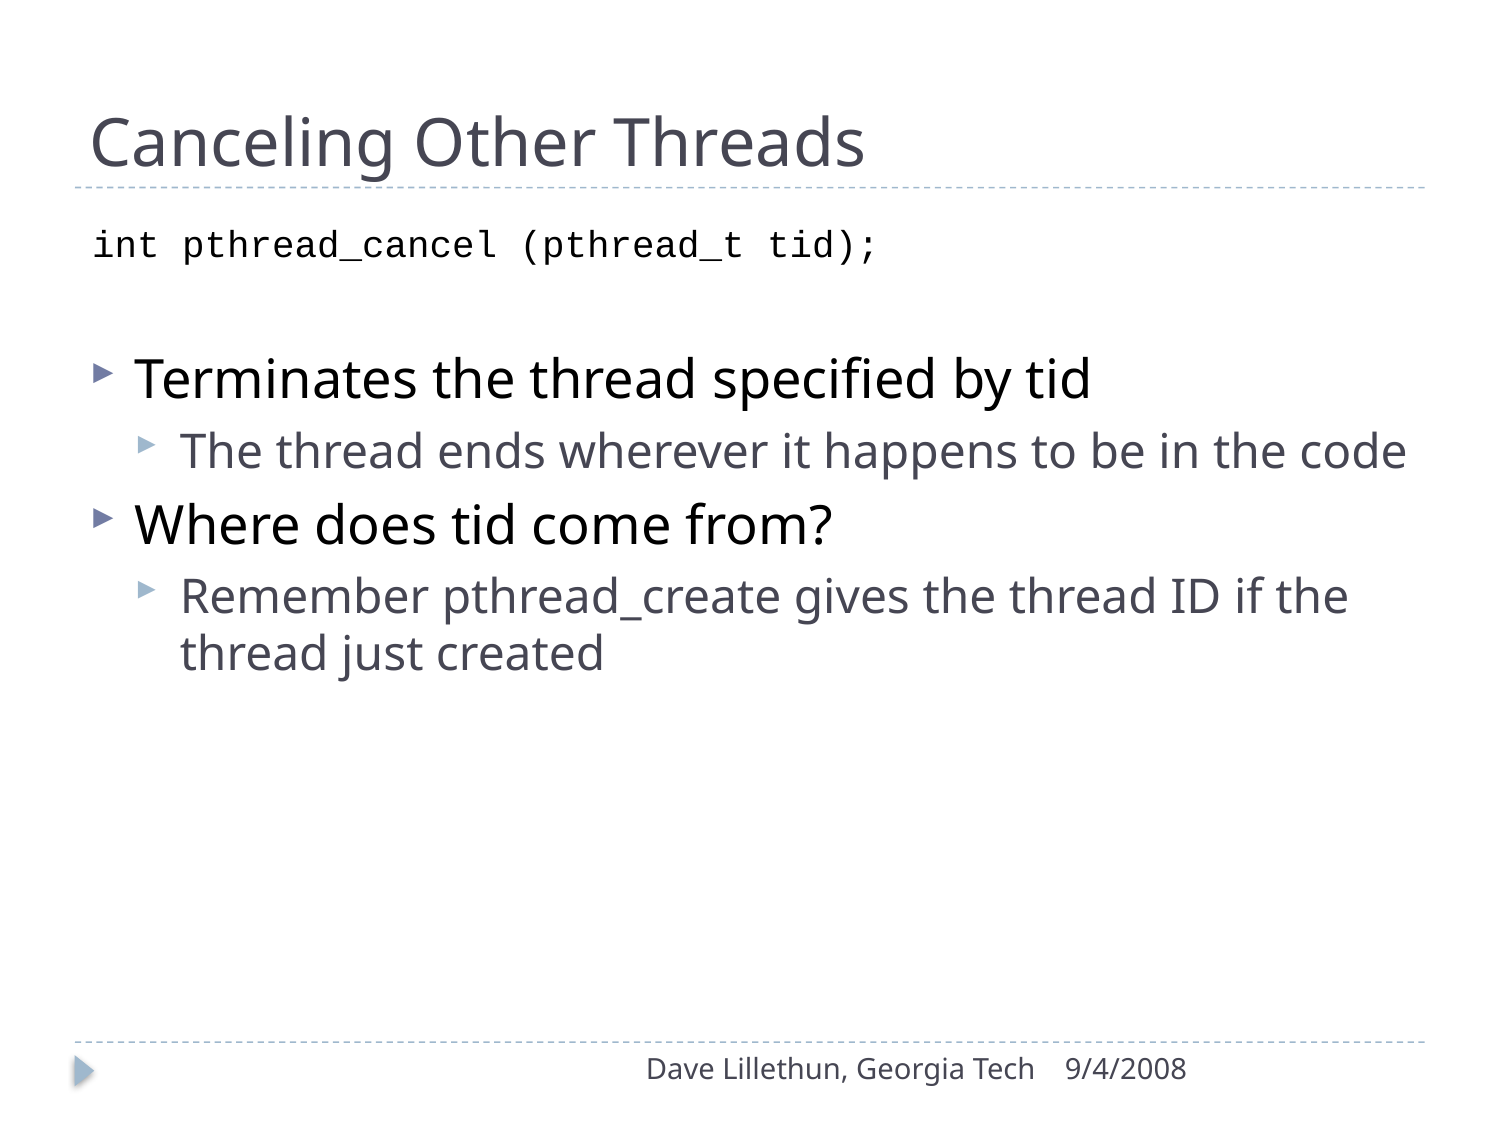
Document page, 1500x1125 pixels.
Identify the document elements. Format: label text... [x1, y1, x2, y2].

text_box int pthread_cancel (pthread_t tid); [77, 212, 895, 273]
title Canceling Other Threads [75, 24, 1425, 188]
footer Dave Lillethun, Georgia Tech [475, 1042, 1051, 1103]
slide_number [1051, 1042, 1426, 1103]
list Terminates the thread specified by tid The thread ends wherever it happens to be in the code Where does tid come from? Remember pthread_create gives the thread ID if the thread just created [75, 337, 1425, 1010]
